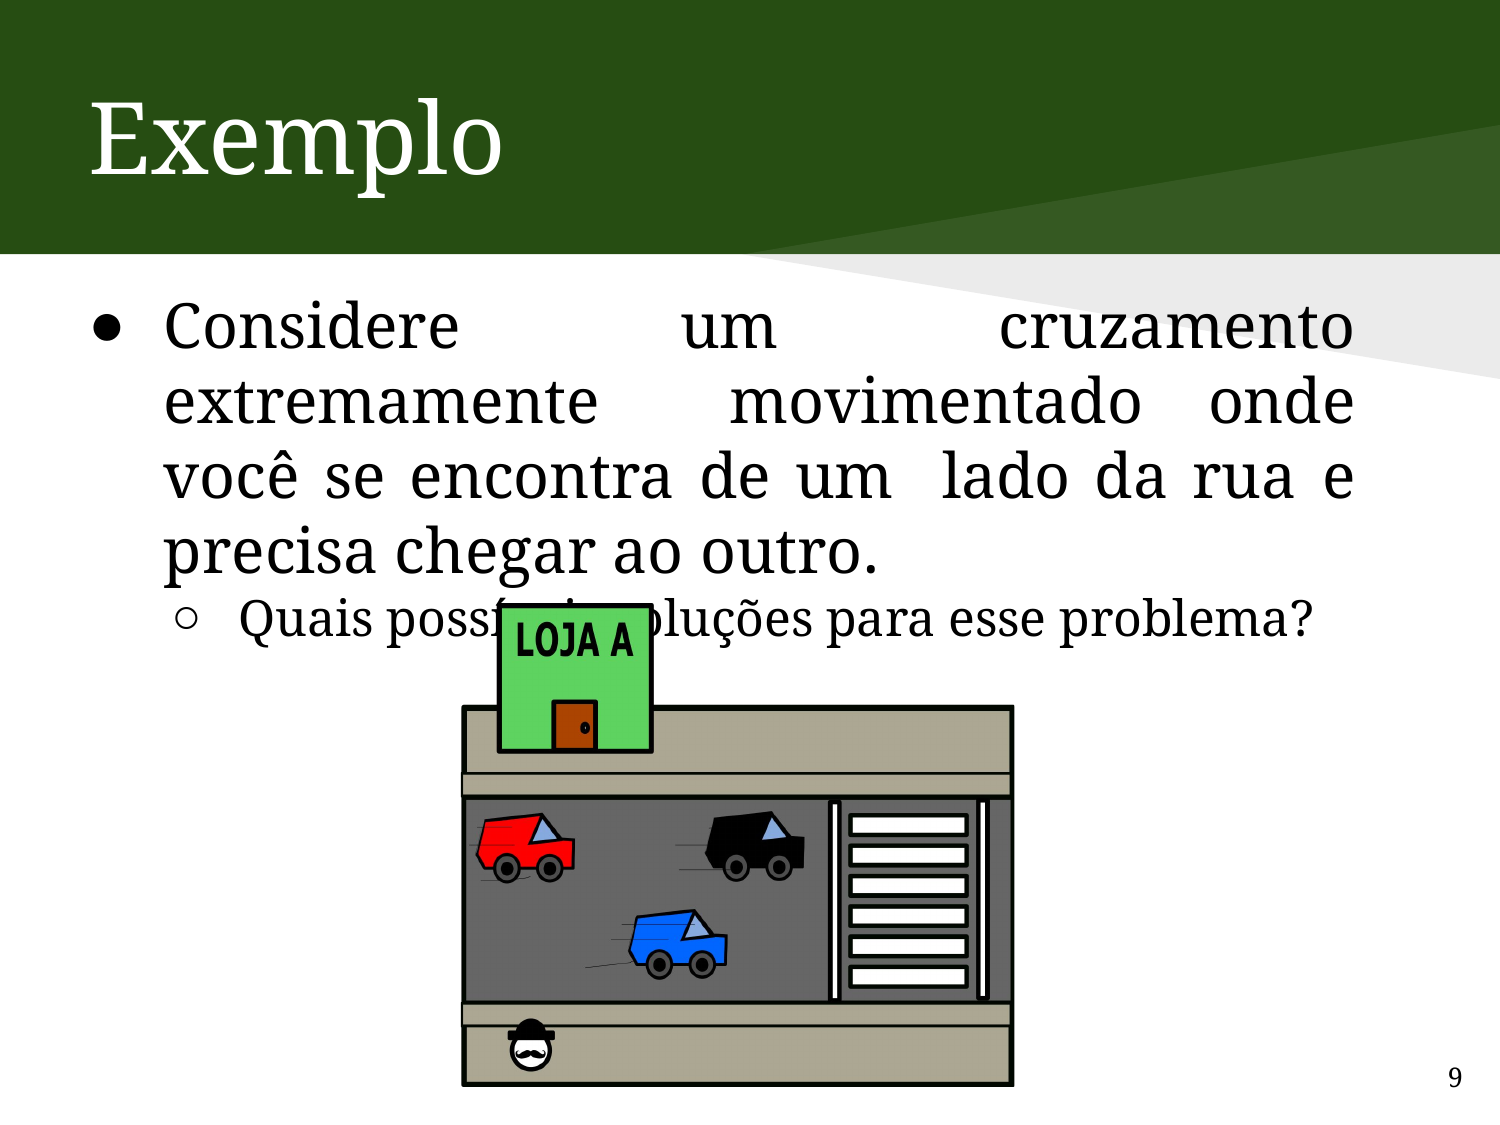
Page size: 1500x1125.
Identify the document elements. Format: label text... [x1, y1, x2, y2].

text_box [460, 603, 1015, 1087]
slide_number 9 [1443, 1064, 1484, 1125]
text_box Considere um cruzamento extremamente movimentado onde você se encontra de um lado da rua e precisa chegar ao outro. Quais possíveis soluções para esse problema? [86, 284, 1357, 647]
title Exemplo [86, 72, 1184, 263]
